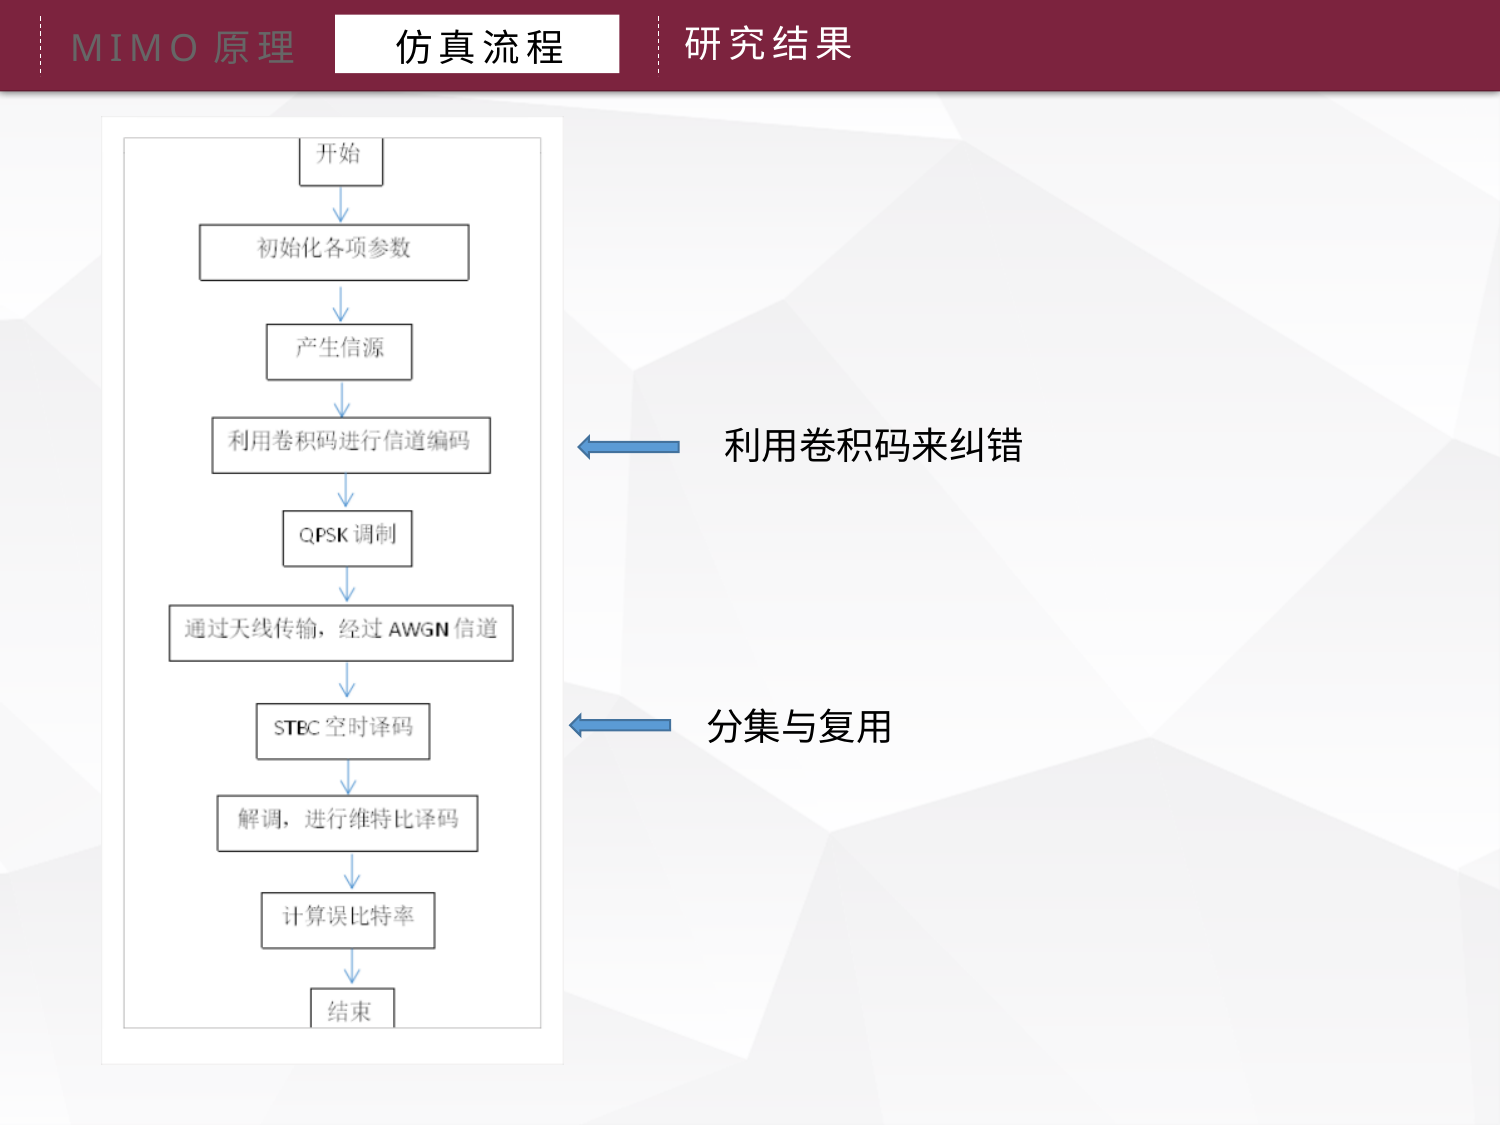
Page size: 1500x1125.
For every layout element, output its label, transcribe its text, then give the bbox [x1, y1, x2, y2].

text_box MIMO原理 [54, 16, 336, 77]
text_box 利用卷积码来纠错 [709, 414, 1066, 475]
text_box [334, 14, 620, 74]
picture [0, 92, 1500, 1125]
text_box [577, 434, 680, 460]
text_box [568, 712, 672, 739]
text_box 仿真流程 [380, 16, 593, 77]
text_box 分集与复用 [691, 695, 1036, 756]
text_box 研究结果 [670, 12, 883, 73]
text_box [0, 0, 1500, 91]
